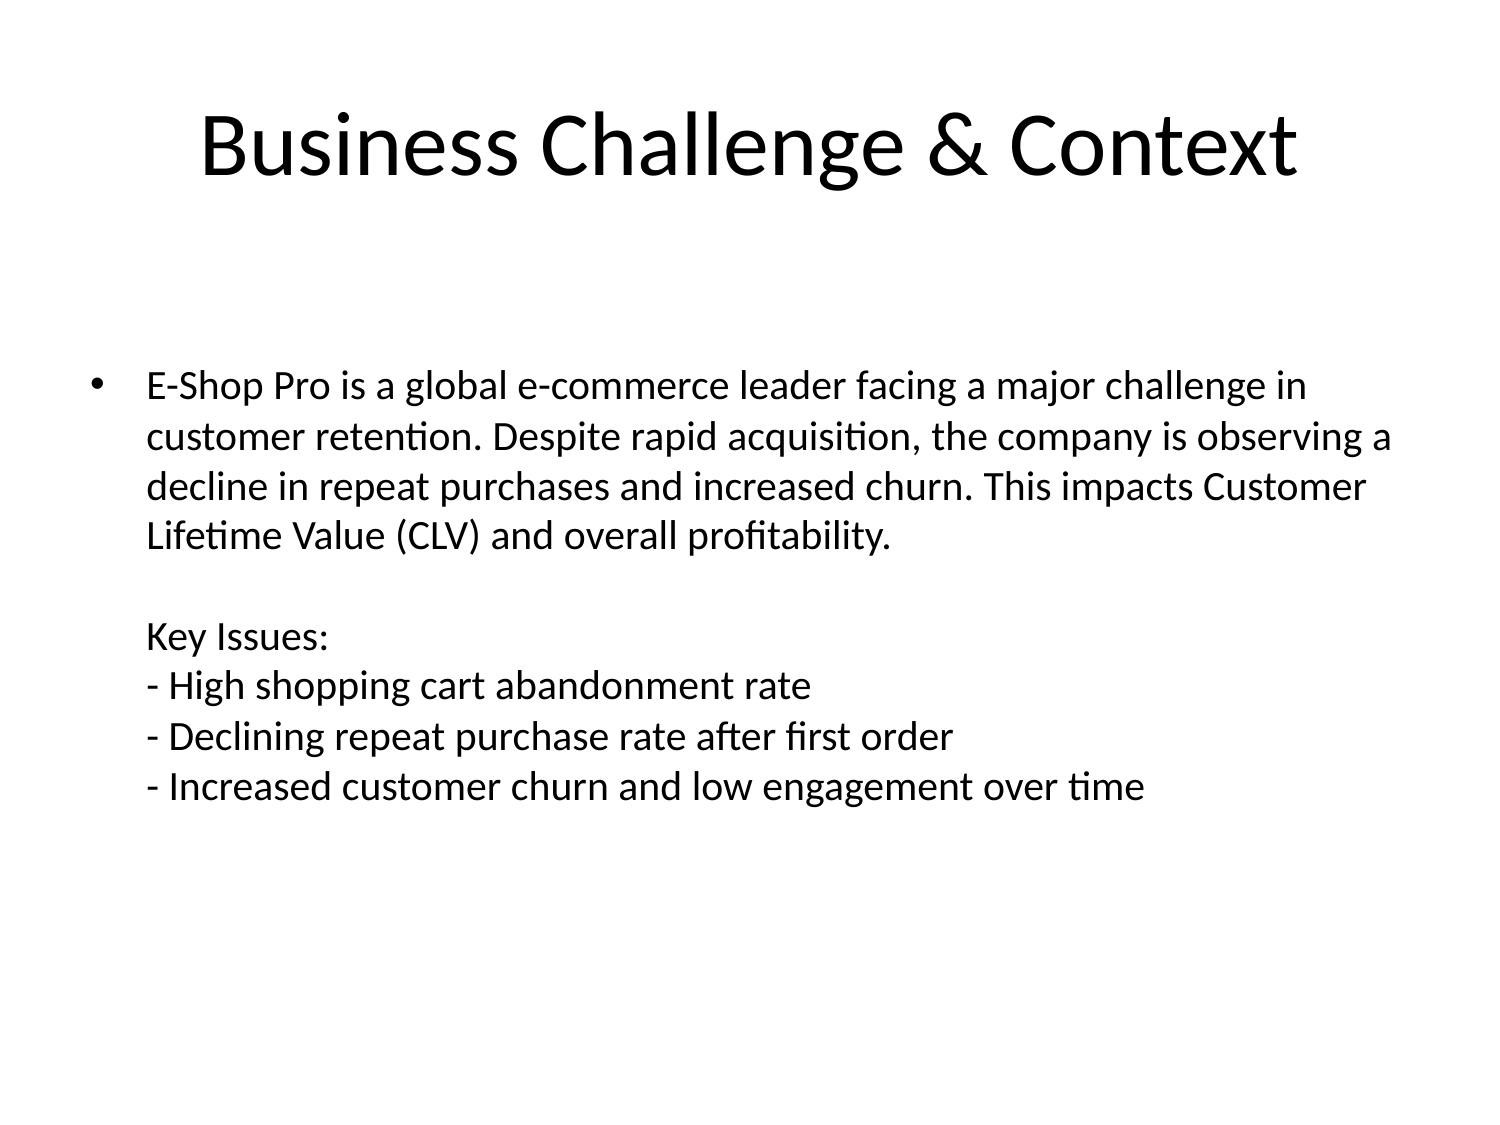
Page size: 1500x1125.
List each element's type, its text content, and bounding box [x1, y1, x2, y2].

title Business Challenge & Context [75, 45, 1425, 233]
list E-Shop Pro is a global e-commerce leader facing a major challenge in customer retention. Despite rapid acquisition, the company is observing a decline in repeat purchases and increased churn. This impacts Customer Lifetime Value (CLV) and overall profitability. Key Issues: - High shopping cart abandonment rate - Declining repeat purchase rate after first order - Increased customer churn and low engagement over time [75, 262, 1425, 1005]
